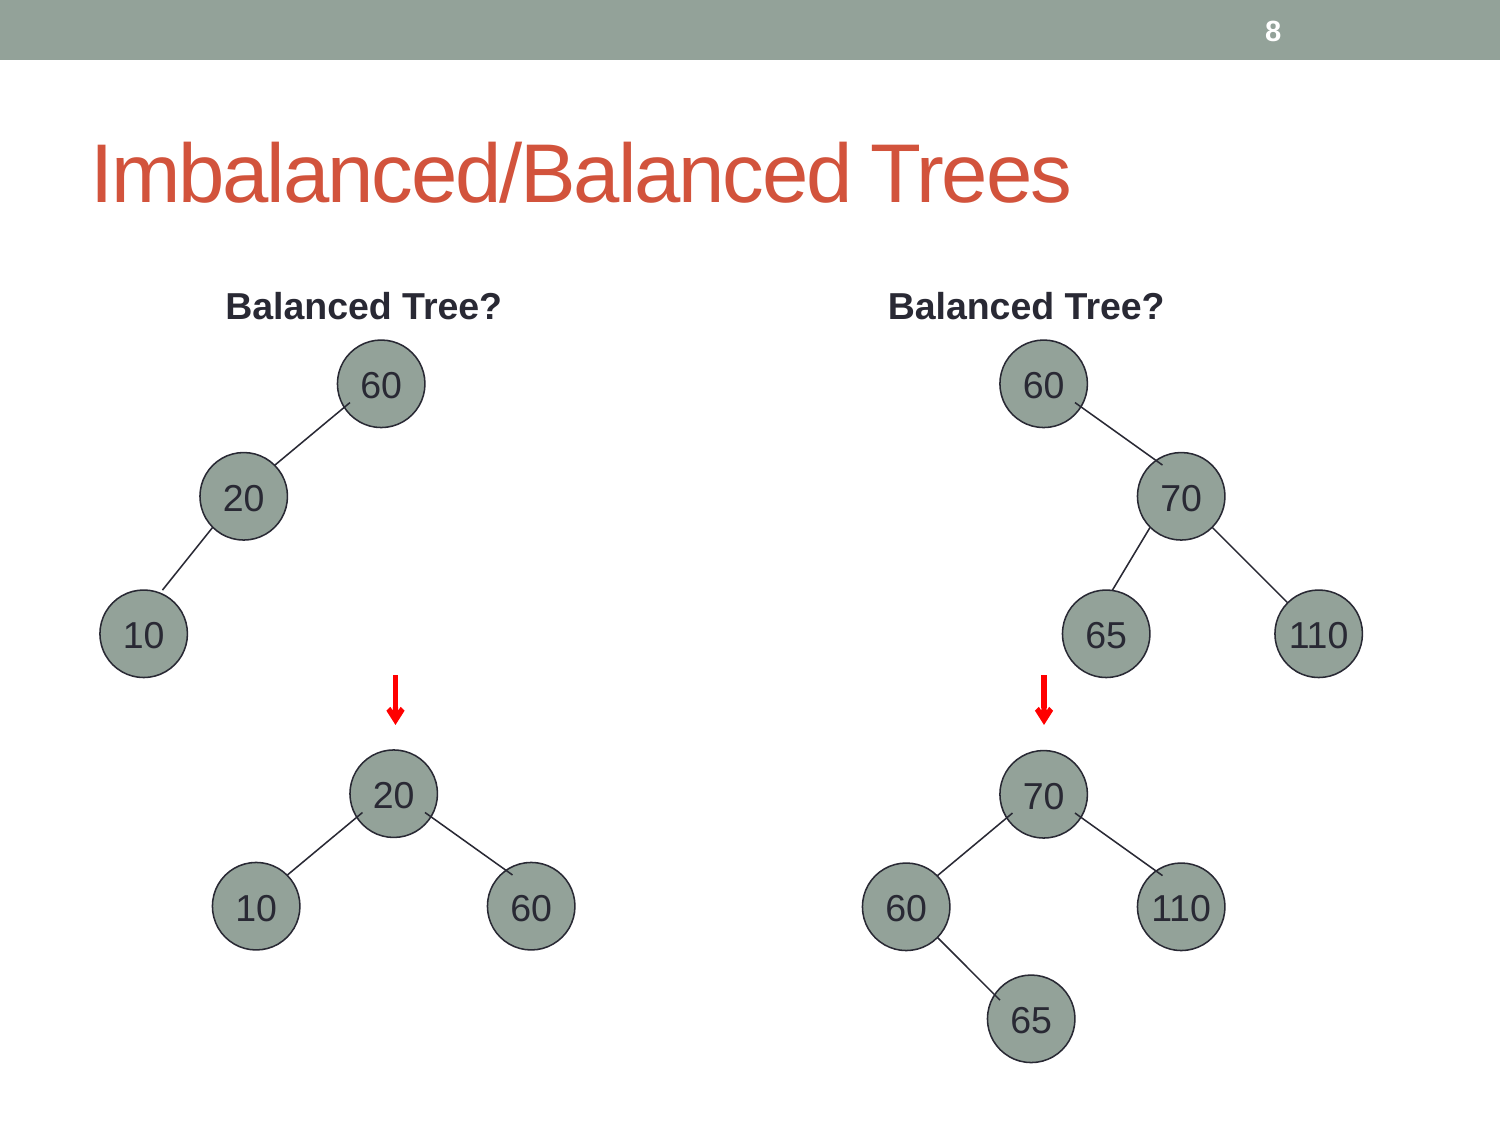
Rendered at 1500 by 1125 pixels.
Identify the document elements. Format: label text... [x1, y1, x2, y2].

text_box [99, 339, 426, 678]
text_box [212, 749, 576, 951]
text_box Balanced Tree? [210, 274, 517, 335]
title Imbalanced/Balanced Trees [75, 87, 1425, 250]
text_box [999, 339, 1363, 678]
slide_number 8 [1250, 3, 1425, 57]
text_box Balanced Tree? [873, 274, 1180, 335]
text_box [862, 750, 1226, 1063]
